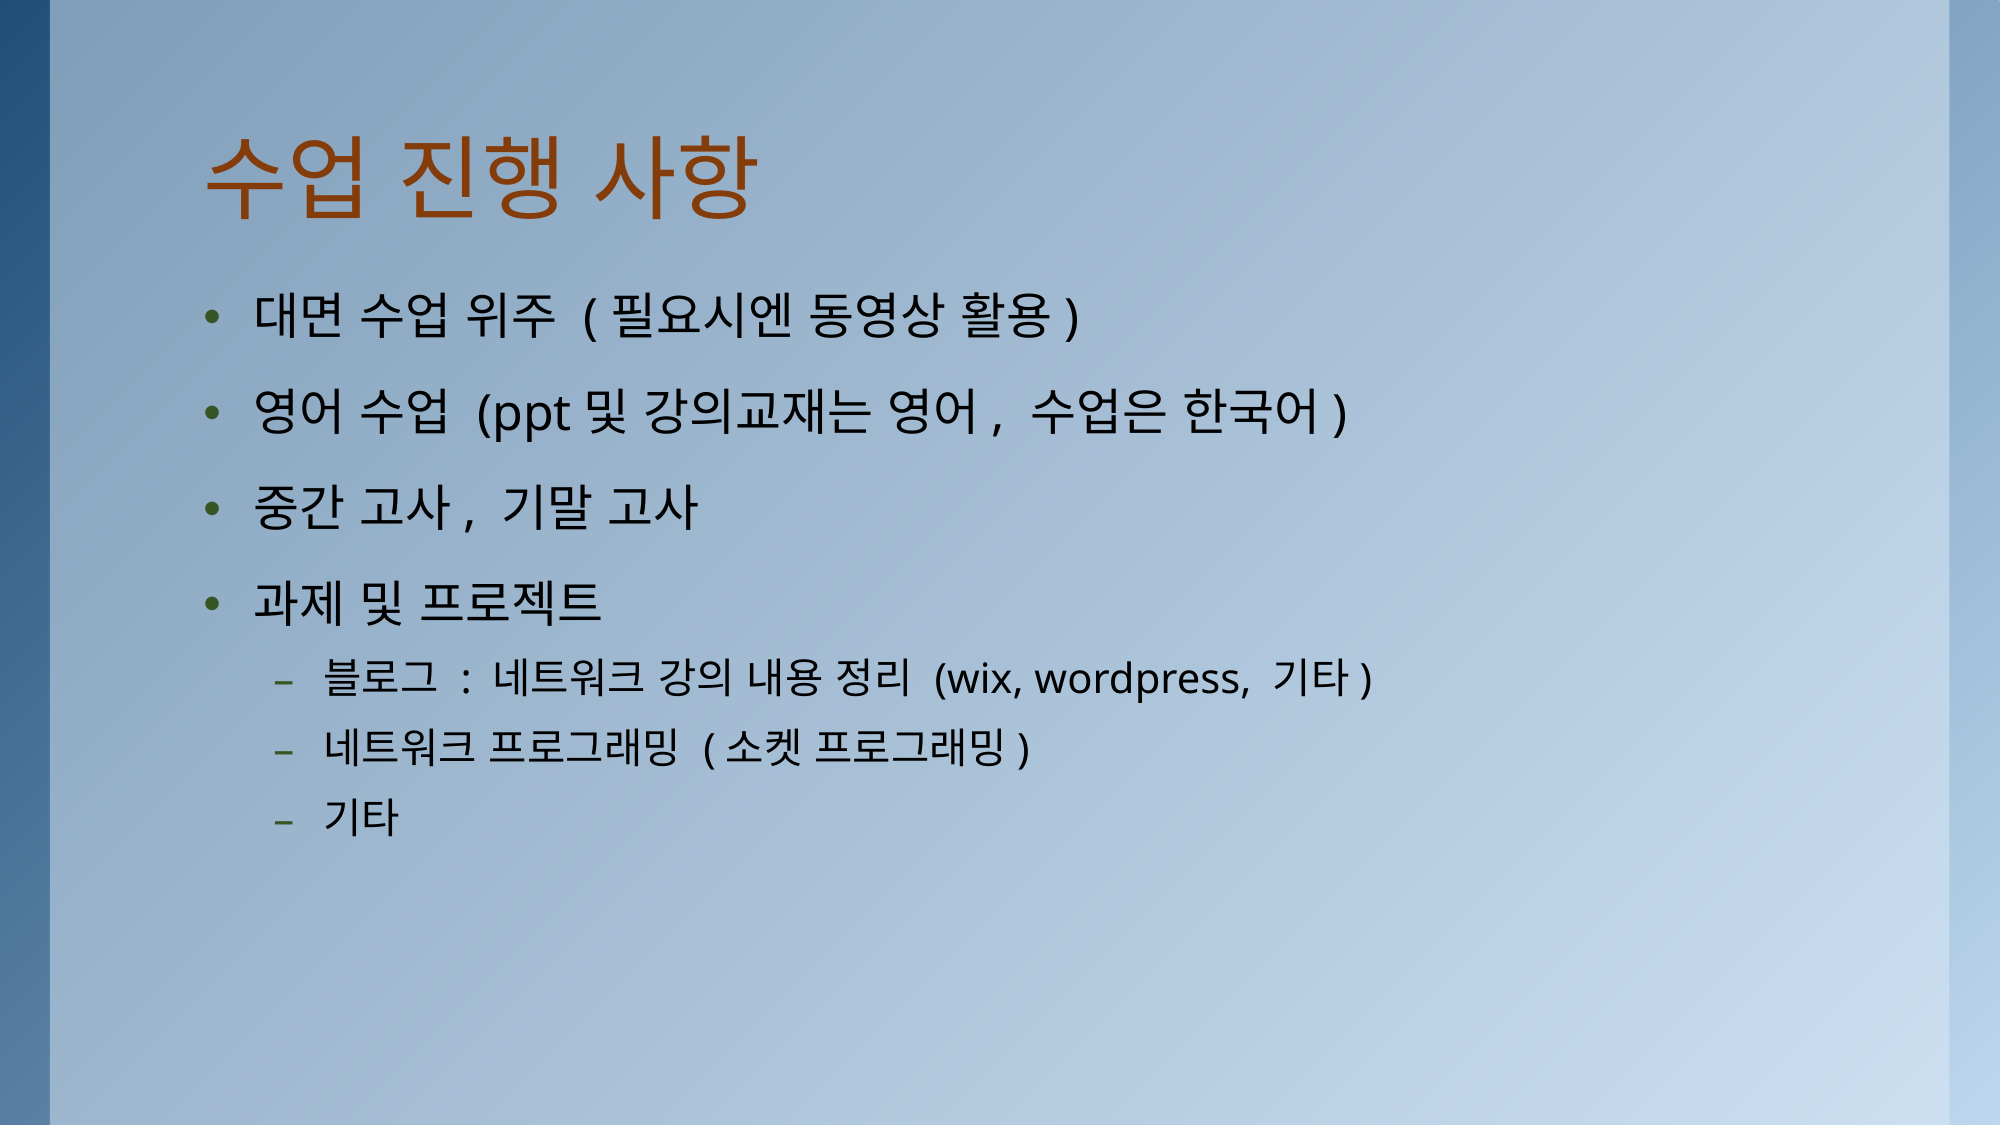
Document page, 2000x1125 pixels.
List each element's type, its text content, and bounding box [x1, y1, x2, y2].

title 수업 진행 사항 [183, 12, 1850, 242]
list 대면 수업 위주 (필요시엔 동영상 활용) 영어 수업 (ppt및 강의교재는 영어, 수업은 한국어) 중간 고사, 기말 고사 과제 및 프로젝트 블로그 : 네트워크 강의 내용 정리 (wix, wordpress, 기타) 네트워크 프로그래밍 (소켓 프로그래밍) 기타 [183, 279, 1850, 1013]
